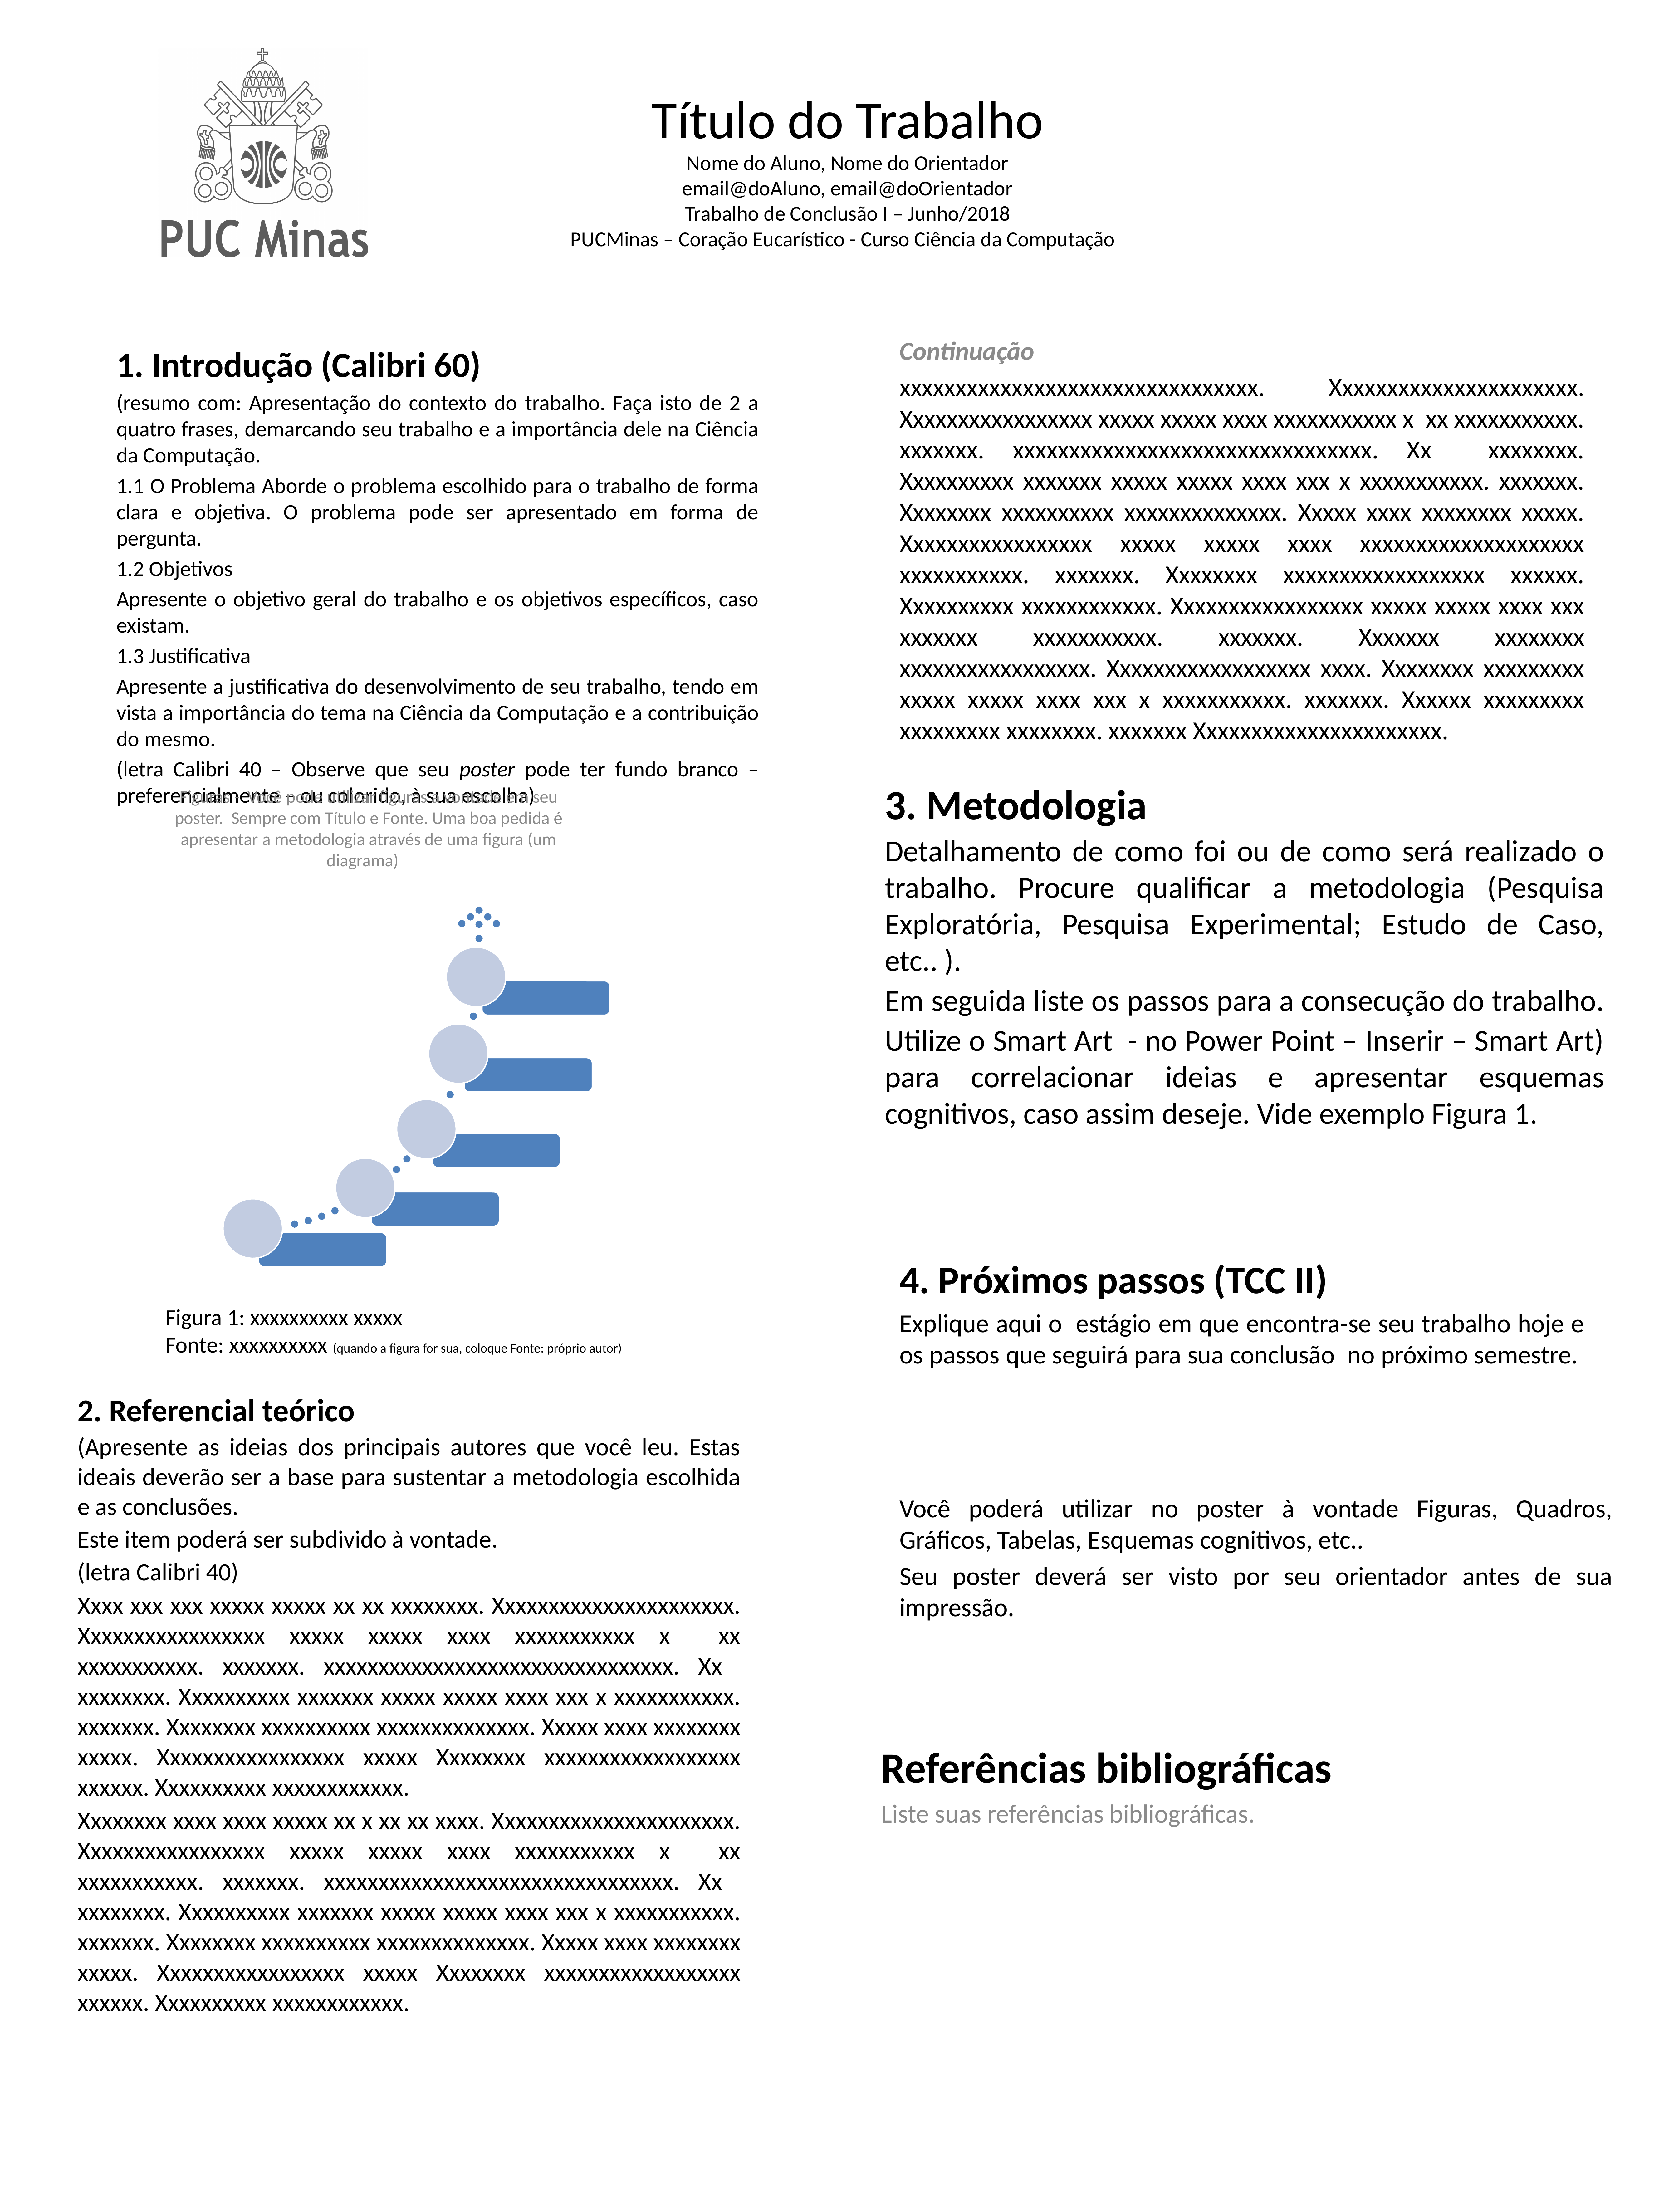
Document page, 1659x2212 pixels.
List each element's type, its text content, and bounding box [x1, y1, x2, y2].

text_box Você poderá utilizar no poster à vontade Figuras, Quadros, Gráficos, Tabelas, Esquemas cognitivos, etc.. Seu poster deverá ser visto por seu orientador antes de sua impressão. [877, 1480, 1635, 1714]
title Título do Trabalho Nome do Aluno, Nome do Orientador email@doAluno, email@doOrientador Trabalho de Conclusão I – Junho/2018 PUCMinas – Coração Eucarístico - Curso Ciência da Computação [142, 74, 1553, 262]
text_box Figura 1: xxxxxxxxxx xxxxx Fonte: xxxxxxxxxx (quando a figura for sua, coloque Fonte: próprio autor) [161, 1300, 704, 1360]
subtitle 1. Introdução (Calibri 60) (resumo com: Apresentação do contexto do trabalho. Faça isto de 2 a quatro frases, demarcando seu trabalho e a importância dele na Ciência da Computação. 1.1 O Problema Aborde o problema escolhido para o trabalho de forma clara e objetiva. O problema pode ser apresentado em forma de pergunta. 1.2 Objetivos Apresente o objetivo geral do trabalho e os objetivos específicos, caso existam. 1.3 Justificativa Apresente a justificativa do desenvolvimento de seu trabalho, tendo em vista a importância do tema na Ciência da Computação e a contribuição do mesmo. (letra Calibri 40 – Observe que seu poster pode ter fundo branco – preferencialmente – ou colorido, à sua escolha) [94, 330, 782, 822]
text_box Continuação xxxxxxxxxxxxxxxxxxxxxxxxxxxxxxxx. Xxxxxxxxxxxxxxxxxxxxxx. Xxxxxxxxxxxxxxxxx xxxxx xxxxx xxxx xxxxxxxxxxx x xx xxxxxxxxxxx. xxxxxxx. xxxxxxxxxxxxxxxxxxxxxxxxxxxxxxxx. Xx xxxxxxxx. Xxxxxxxxxx xxxxxxx xxxxx xxxxx xxxx xxx x xxxxxxxxxxx. xxxxxxx. Xxxxxxxx xxxxxxxxxx xxxxxxxxxxxxxx. Xxxxx xxxx xxxxxxxx xxxxx. Xxxxxxxxxxxxxxxxx xxxxx xxxxx xxxx xxxxxxxxxxxxxxxxxxxx xxxxxxxxxxx. xxxxxxx. Xxxxxxxx xxxxxxxxxxxxxxxxxx xxxxxx. Xxxxxxxxxx xxxxxxxxxxxx. Xxxxxxxxxxxxxxxxx xxxxx xxxxx xxxx xxx xxxxxxx xxxxxxxxxxx. xxxxxxx. Xxxxxxx xxxxxxxx xxxxxxxxxxxxxxxxx. Xxxxxxxxxxxxxxxxxx xxxx. Xxxxxxxx xxxxxxxxx xxxxx xxxxx xxxx xxx x xxxxxxxxxxx. xxxxxxx. Xxxxxx xxxxxxxxx xxxxxxxxx xxxxxxxx. xxxxxxx Xxxxxxxxxxxxxxxxxxxxxx. [877, 323, 1608, 766]
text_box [140, 892, 693, 1282]
text_box Referências bibliográficas Liste suas referências bibliográficas. [859, 1729, 1659, 2068]
text_box Figuras - Você pode utilizar figuras a vontade em seu poster. Sempre com Título e Fonte. Uma boa pedida é apresentar a metodologia através de uma figura (um diagrama) [140, 774, 597, 888]
text_box 3. Metodologia Detalhamento de como foi ou de como será realizado o trabalho. Procure qualificar a metodologia (Pesquisa Exploratória, Pesquisa Experimental; Estudo de Caso, etc.. ). Em seguida liste os passos para a consecução do trabalho. Utilize o Smart Art - no Power Point – Inserir – Smart Art) para correlacionar ideias e apresentar esquemas cognitivos, caso assim deseje. Vide exemplo Figura 1. [863, 766, 1627, 1217]
text_box 4. Próximos passos (TCC II) Explique aqui o estágio em que encontra-se seu trabalho hoje e os passos que seguirá para sua conclusão no próximo semestre. [877, 1243, 1607, 1477]
text_box 2. Referencial teórico (Apresente as ideias dos principais autores que você leu. Estas ideais deverão ser a base para sustentar a metodologia escolhida e as conclusões. Este item poderá ser subdivido à vontade. (letra Calibri 40) Xxxx xxx xxx xxxxx xxxxx xx xx xxxxxxxx. Xxxxxxxxxxxxxxxxxxxxxx. Xxxxxxxxxxxxxxxxx xxxxx xxxxx xxxx xxxxxxxxxxx x xx xxxxxxxxxxx. xxxxxxx. xxxxxxxxxxxxxxxxxxxxxxxxxxxxxxxx. Xx xxxxxxxx. Xxxxxxxxxx xxxxxxx xxxxx xxxxx xxxx xxx x xxxxxxxxxxx. xxxxxxx. Xxxxxxxx xxxxxxxxxx xxxxxxxxxxxxxx. Xxxxx xxxx xxxxxxxx xxxxx. Xxxxxxxxxxxxxxxxx xxxxx Xxxxxxxx xxxxxxxxxxxxxxxxxx xxxxxx. Xxxxxxxxxx xxxxxxxxxxxx. Xxxxxxxx xxxx xxxx xxxxx xx x xx xx xxxx. Xxxxxxxxxxxxxxxxxxxxxx. Xxxxxxxxxxxxxxxxx xxxxx xxxxx xxxx xxxxxxxxxxx x xx xxxxxxxxxxx. xxxxxxx. xxxxxxxxxxxxxxxxxxxxxxxxxxxxxxxx. Xx xxxxxxxx. Xxxxxxxxxx xxxxxxx xxxxx xxxxx xxxx xxx x xxxxxxxxxxx. xxxxxxx. Xxxxxxxx xxxxxxxxxx xxxxxxxxxxxxxx. Xxxxx xxxx xxxxxxxx xxxxx. Xxxxxxxxxxxxxxxxx xxxxx Xxxxxxxx xxxxxxxxxxxxxxxxxx xxxxxx. Xxxxxxxxxx xxxxxxxxxxxx. [55, 1378, 763, 2094]
picture [158, 48, 369, 257]
